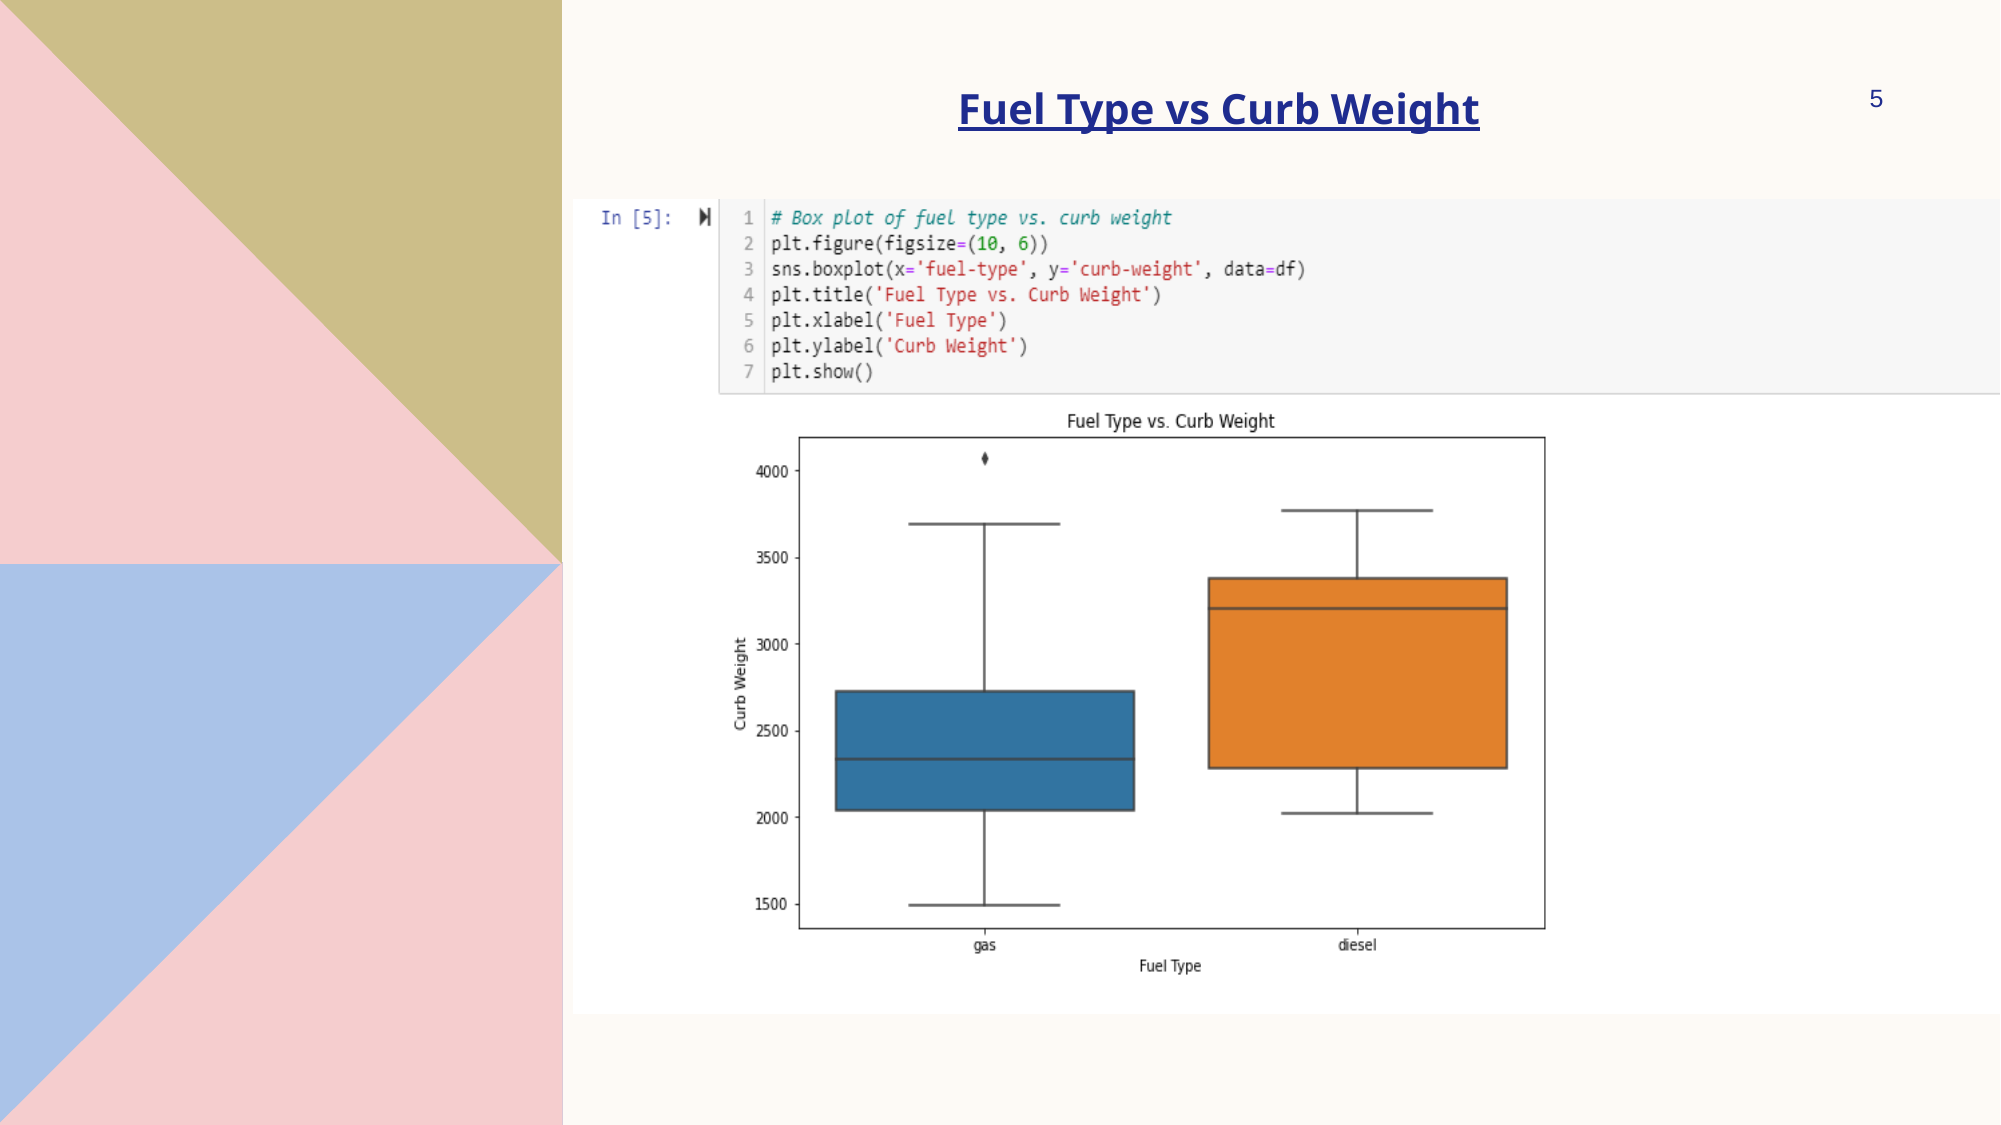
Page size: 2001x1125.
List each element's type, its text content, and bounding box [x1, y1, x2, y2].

slide_number 5 [1795, 75, 1958, 120]
list Fuel Type vs Curb Weight [642, 75, 1753, 152]
picture [573, 199, 2000, 1014]
